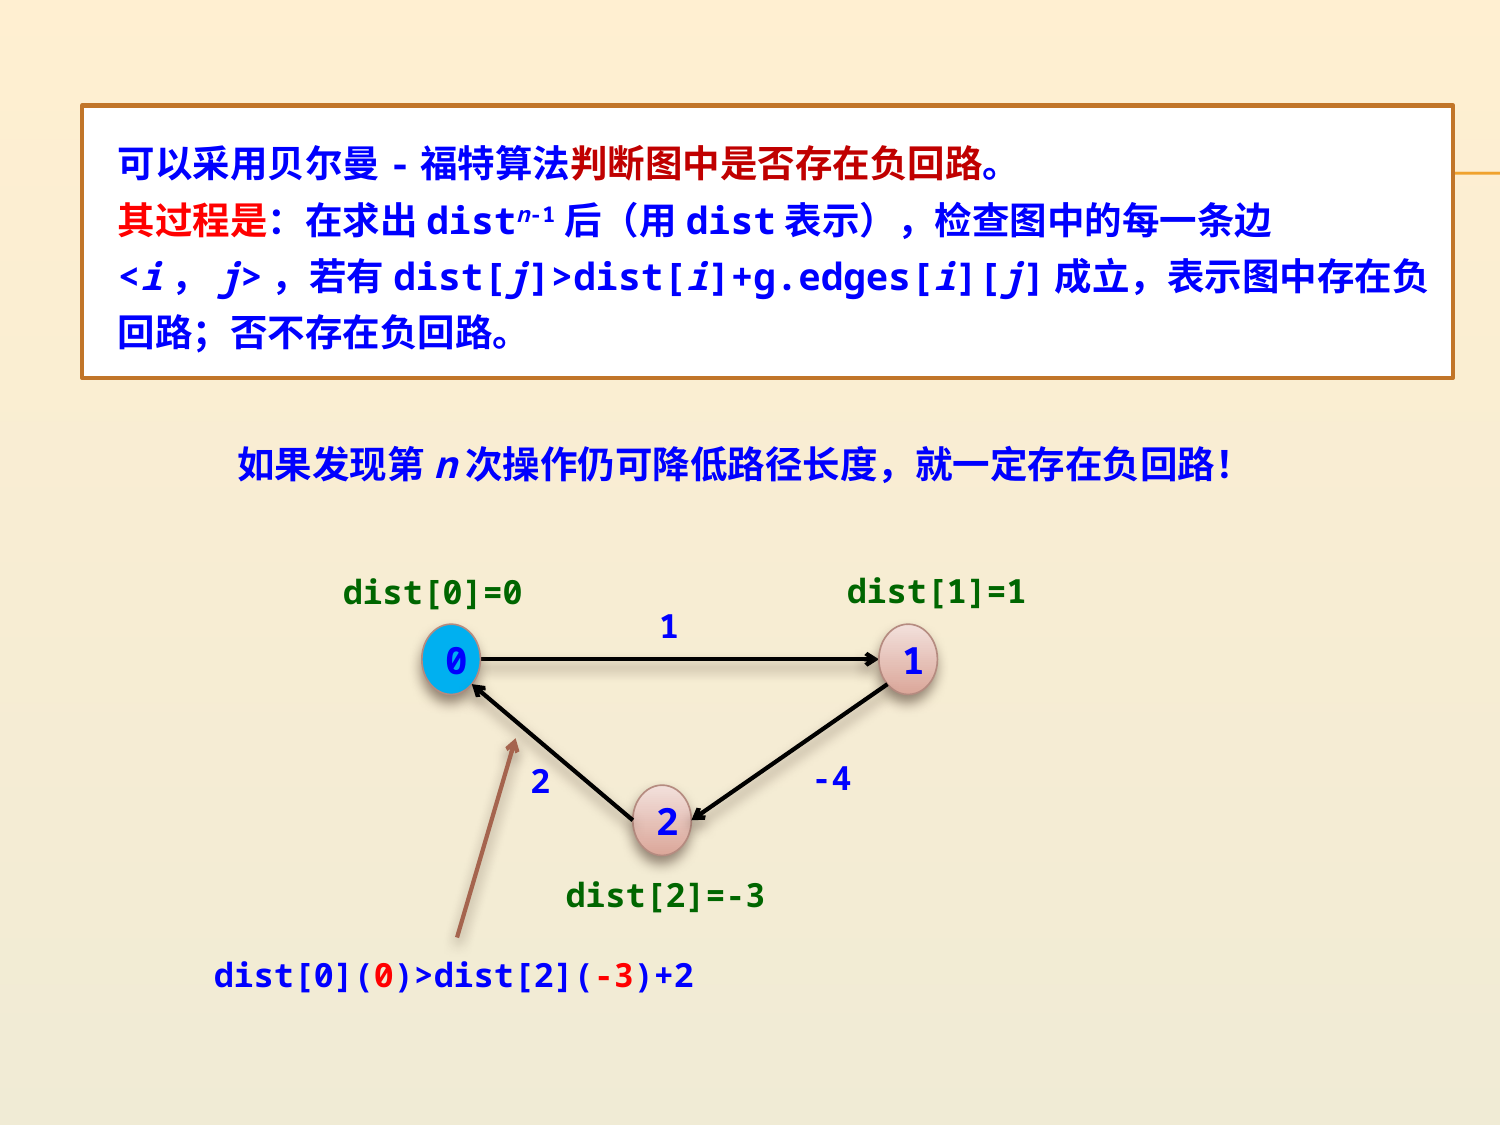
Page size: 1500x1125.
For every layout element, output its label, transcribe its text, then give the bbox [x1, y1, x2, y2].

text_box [327, 562, 1079, 923]
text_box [198, 737, 751, 1004]
text_box 可以采用贝尔曼-福特算法判断图中是否存在负回路。 其过程是：在求出distn-1后（用dist表示），检查图中的每一条边<i，j>，若有dist[j]>dist[i]+g.edges[i][j]成立，表示图中存在负回路；否不存在负回路。 [80, 103, 1455, 380]
text_box 如果发现第n次操作仍可降低路径长度，就一定存在负回路！ [222, 433, 1278, 494]
